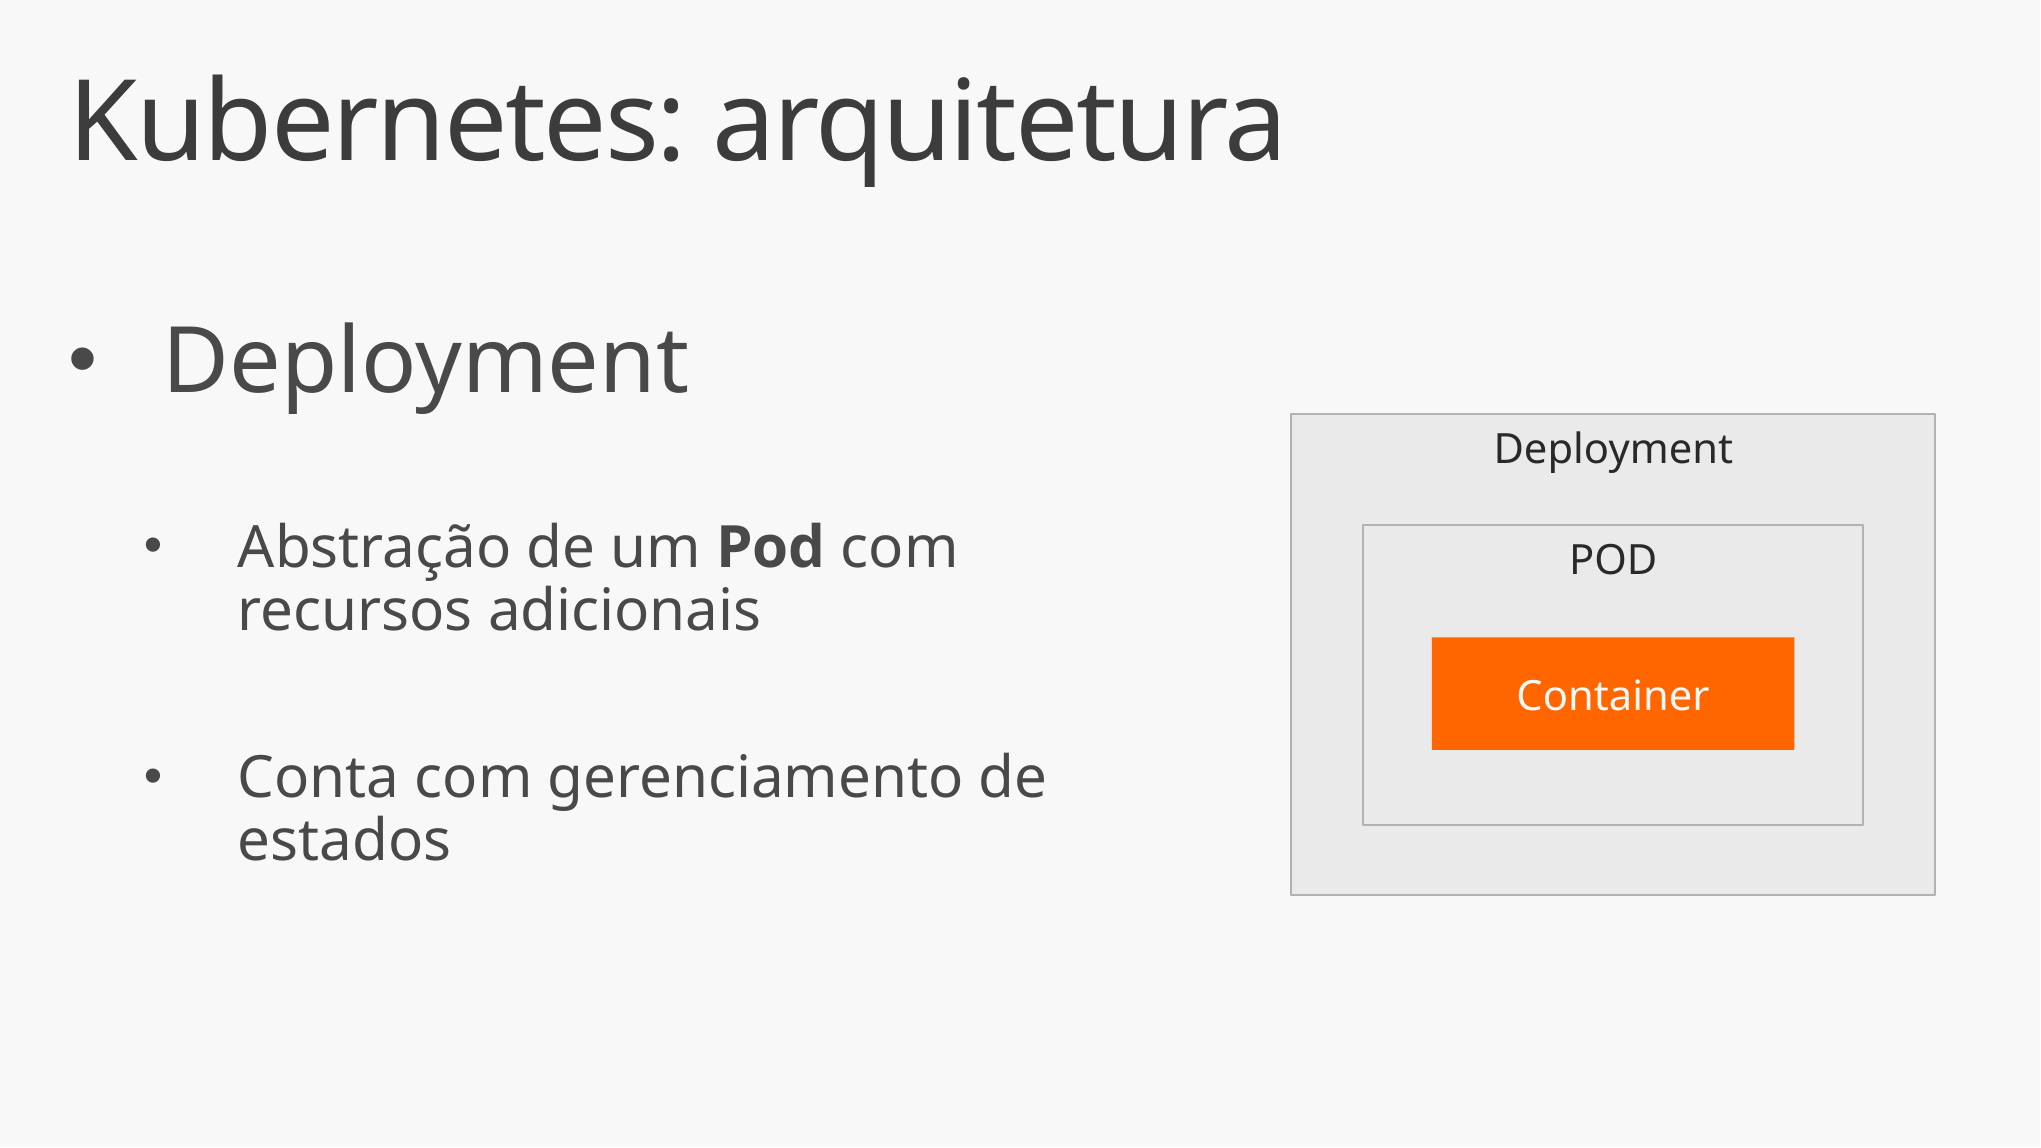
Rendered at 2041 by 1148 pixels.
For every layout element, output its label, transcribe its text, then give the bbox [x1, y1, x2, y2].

title Kubernetes: arquitetura [45, 48, 1996, 199]
list Deployment Abstração de um Pod com recursos adicionais Conta com gerenciamento de estados [45, 298, 1171, 945]
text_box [1291, 413, 1936, 896]
